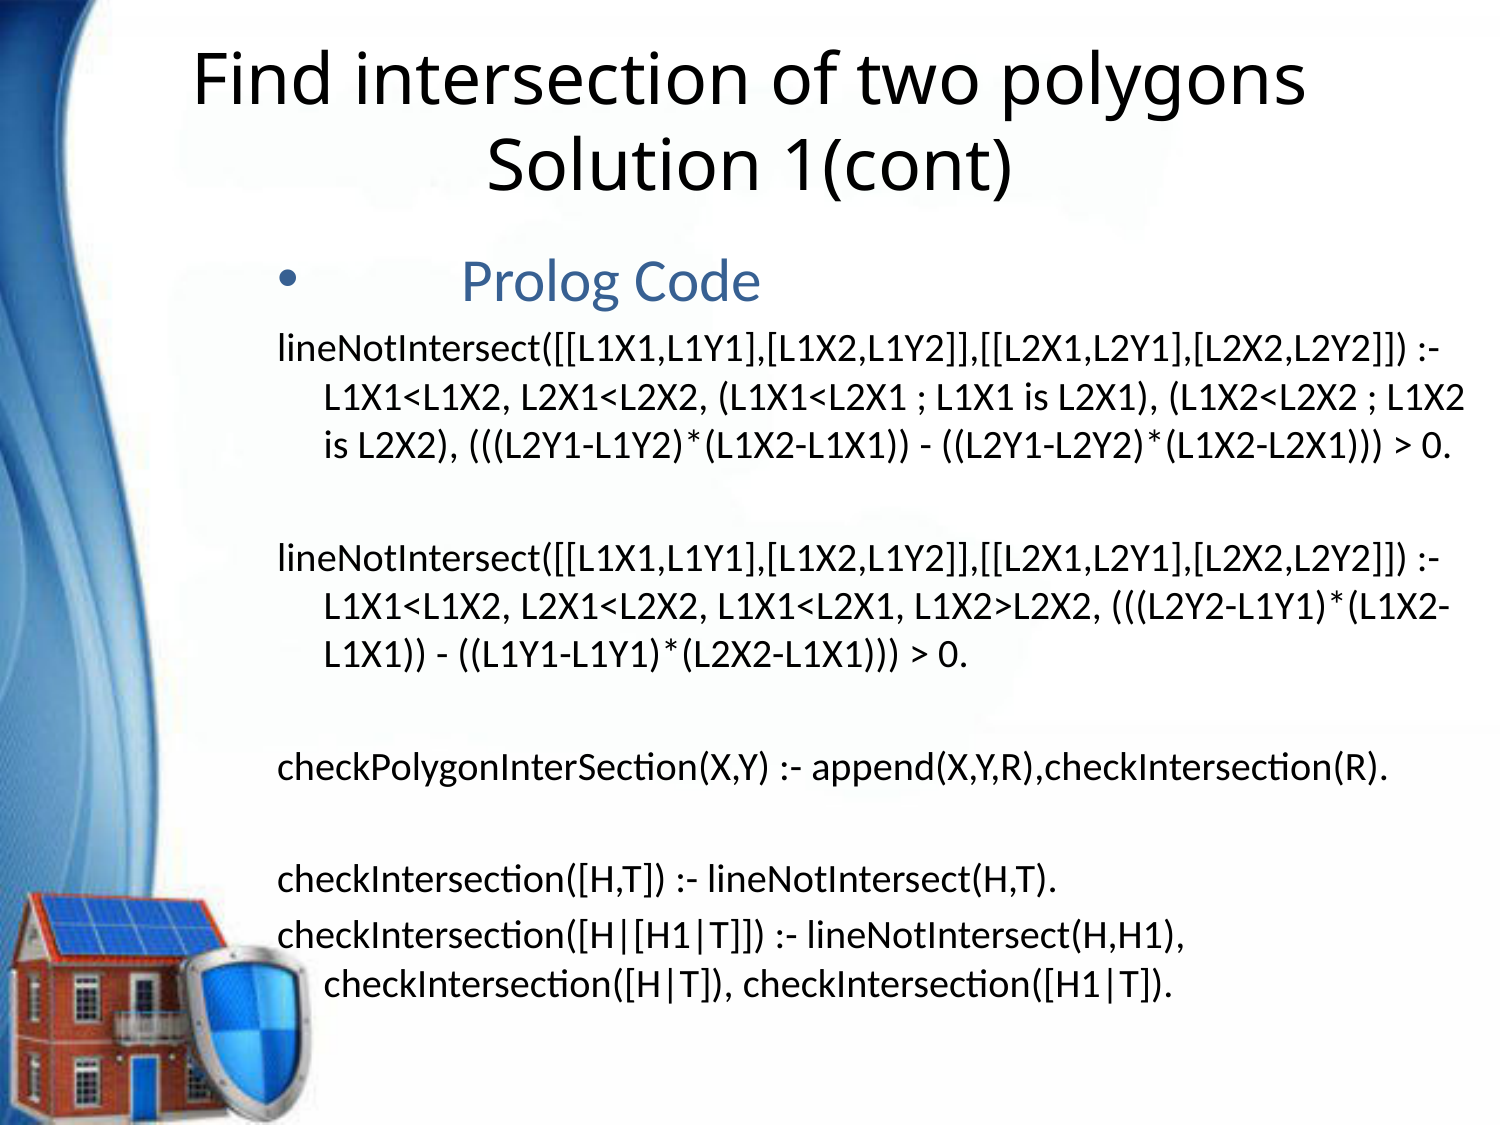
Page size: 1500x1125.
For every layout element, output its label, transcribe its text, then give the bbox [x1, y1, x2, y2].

list Prolog Code lineNotIntersect([[L1X1,L1Y1],[L1X2,L1Y2]],[[L2X1,L2Y1],[L2X2,L2Y2]]) :- L1X1<L1X2, L2X1<L2X2, (L1X1<L2X1 ; L1X1 is L2X1), (L1X2<L2X2 ; L1X2 is L2X2), (((L2Y1-L1Y2)*(L1X2-L1X1)) - ((L2Y1-L2Y2)*(L1X2-L2X1))) > 0. lineNotIntersect([[L1X1,L1Y1],[L1X2,L1Y2]],[[L2X1,L2Y1],[L2X2,L2Y2]]) :- L1X1<L1X2, L2X1<L2X2, L1X1<L2X1, L1X2>L2X2, (((L2Y2-L1Y1)*(L1X2-L1X1)) - ((L1Y1-L1Y1)*(L2X2-L1X1))) > 0. checkPolygonInterSection(X,Y) :- append(X,Y,R),checkIntersection(R). checkIntersection([H,T]) :- lineNotIntersect(H,T). checkIntersection([H|[H1|T]]) :- lineNotIntersect(H,H1), checkIntersection([H|T]), checkIntersection([H1|T]). [187, 232, 1488, 1025]
text_box Find intersection of two polygons Solution 1(cont) [74, 24, 1425, 213]
picture [0, 0, 1500, 1125]
